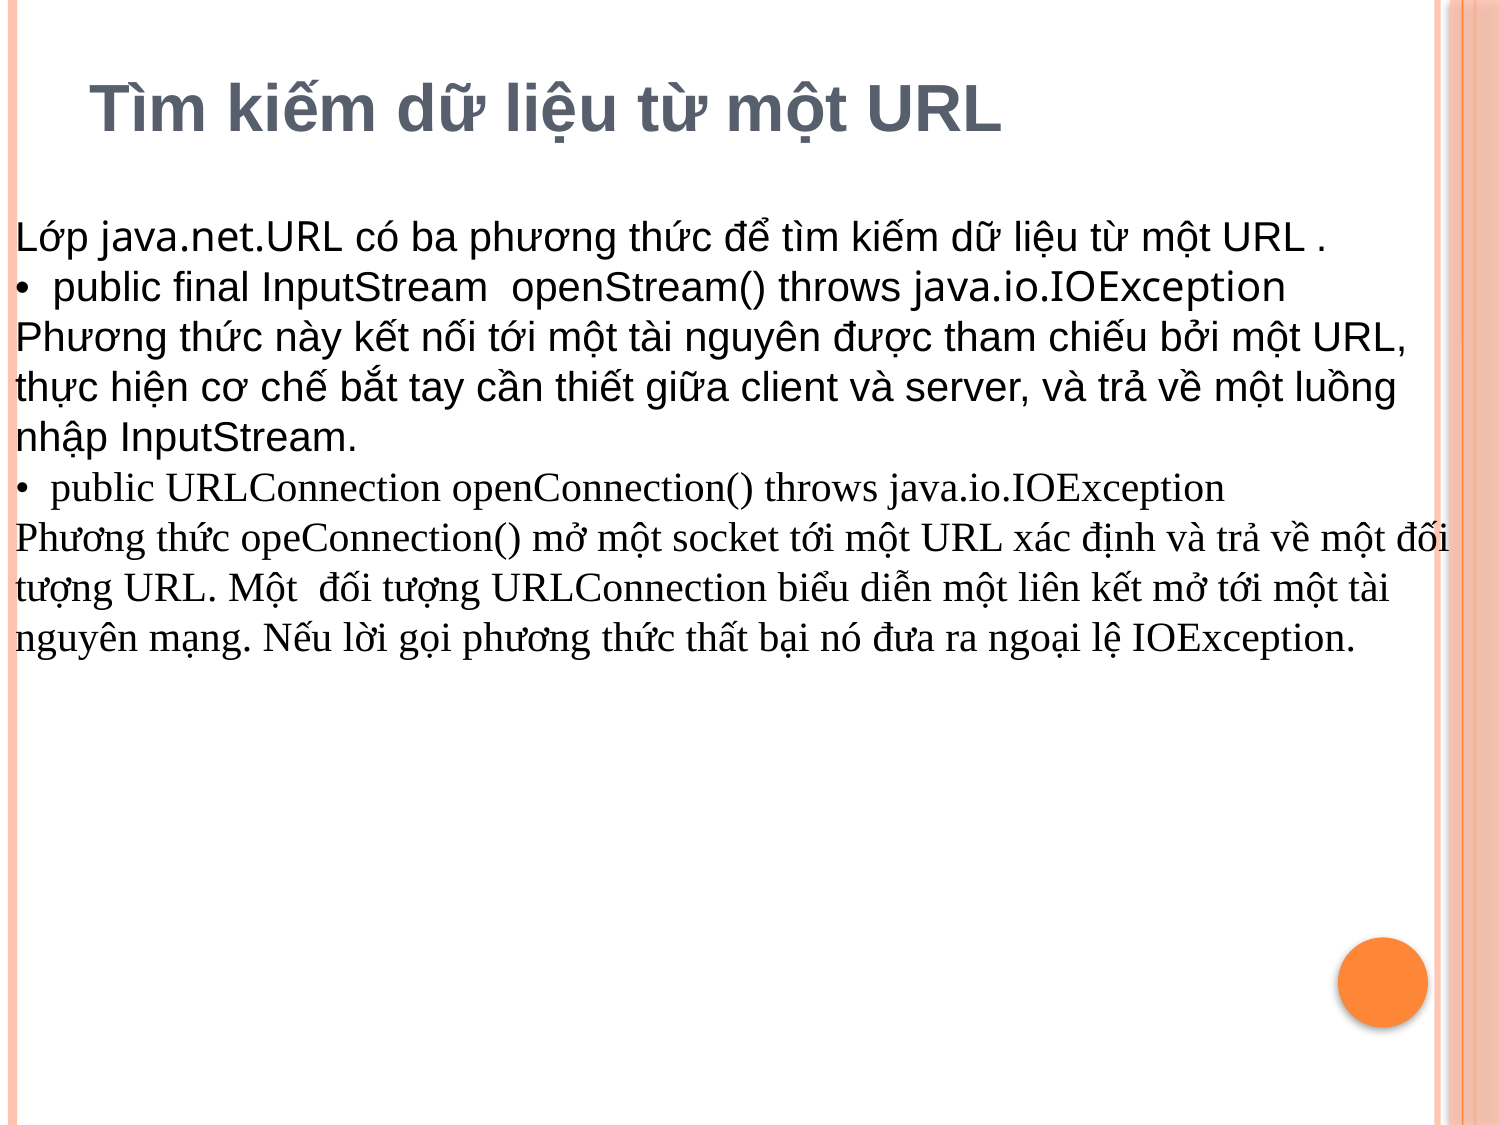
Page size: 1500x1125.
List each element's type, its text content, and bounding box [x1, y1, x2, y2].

title Tìm kiếm dữ liệu từ một URL [75, 45, 1300, 202]
text_box Lớp java.net.URL có ba phương thức để tìm kiếm dữ liệu từ một URL . • public final InputStream openStream() throws java.io.IOException Phương thức này kết nối tới một tài nguyên được tham chiếu bởi một URL, thực hiện cơ chế bắt tay cần thiết giữa client và server, và trả về một luồng nhập InputStream. • public URLConnection openConnection() throws java.io.IOException Phương thức opeConnection() mở một socket tới một URL xác định và trả về một đối tượng URL. Một đối tượng URLConnection biểu diễn một liên kết mở tới một tài nguyên mạng. Nếu lời gọi phương thức thất bại nó đưa ra ngoại lệ IOException. [0, 202, 1500, 818]
